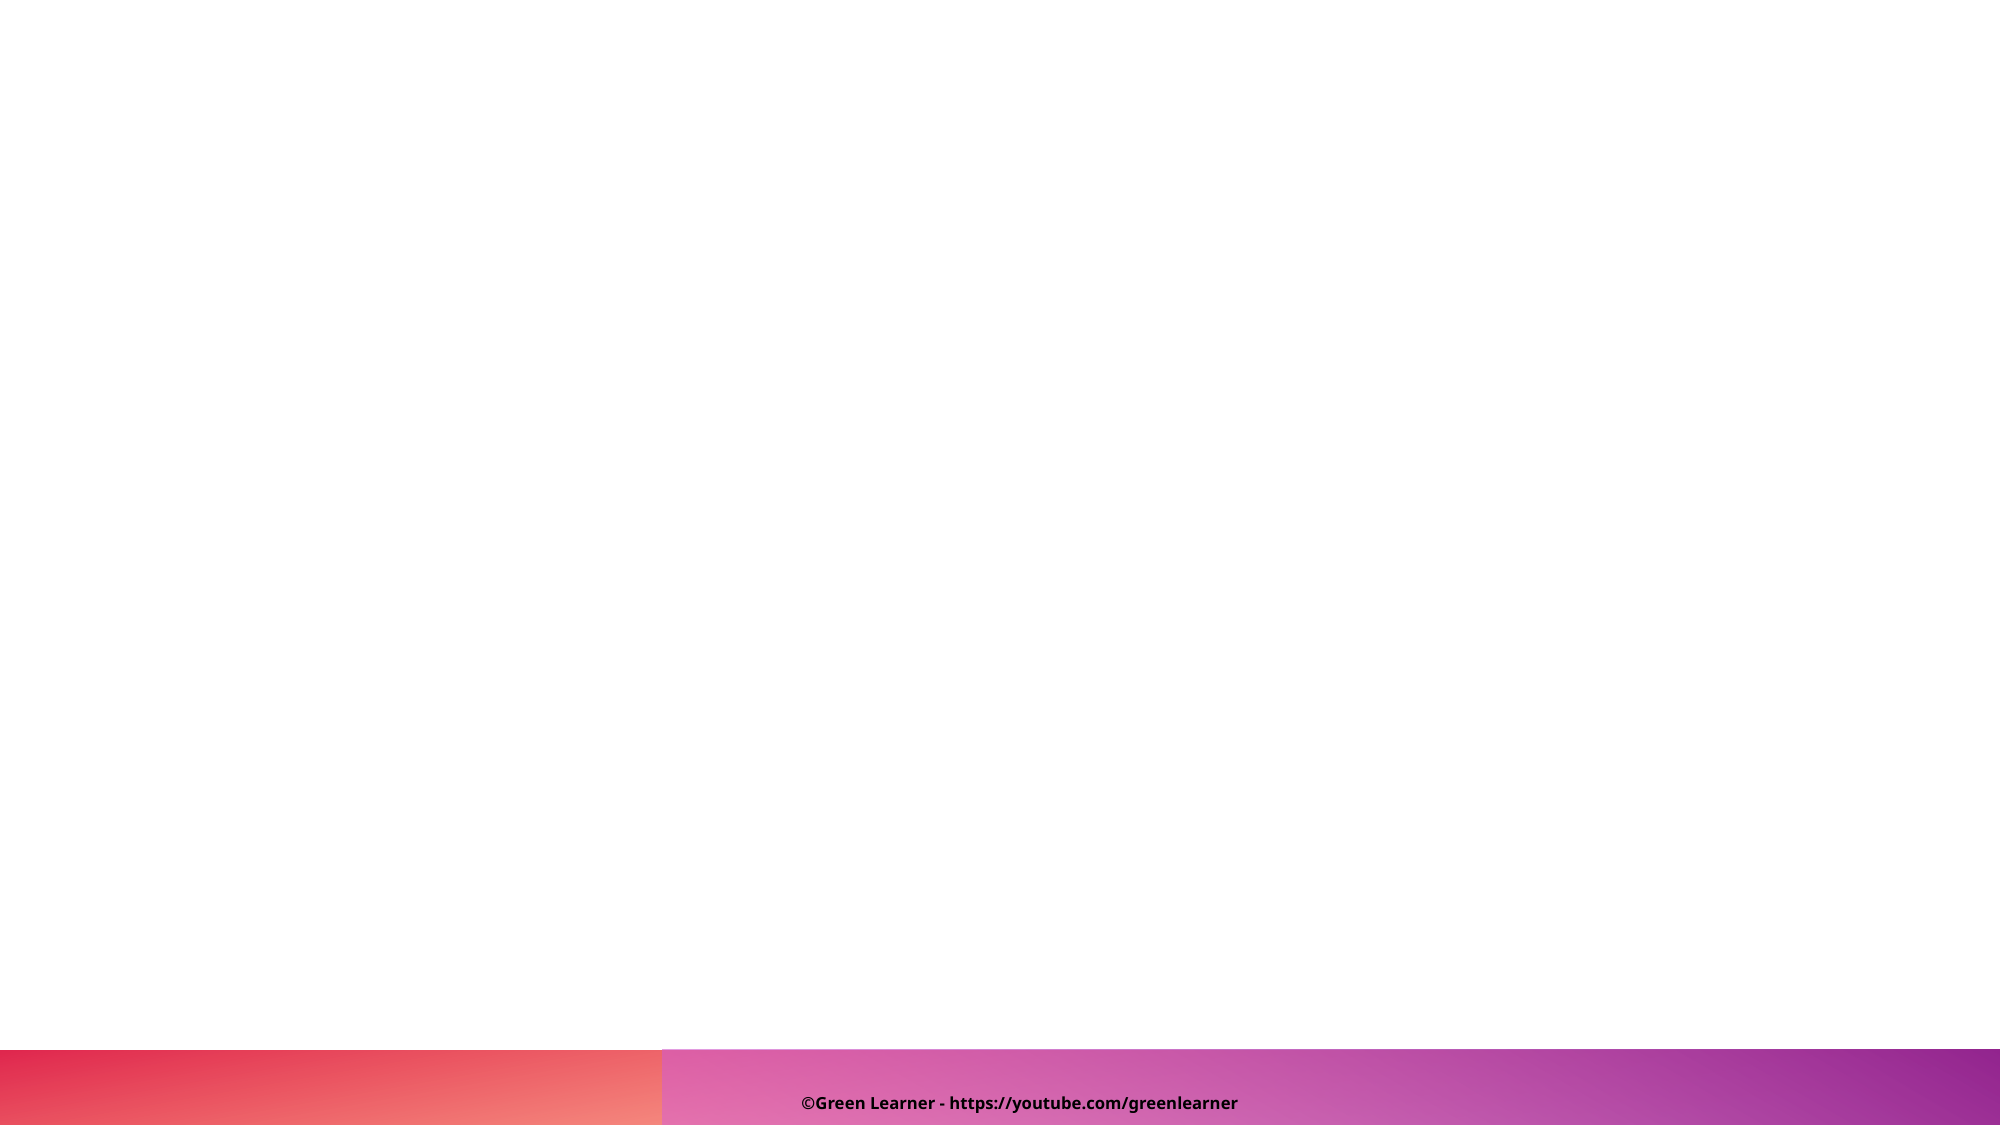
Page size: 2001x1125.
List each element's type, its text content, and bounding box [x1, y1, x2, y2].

footer ©Green Learner - https://youtube.com/greenlearner [682, 1072, 1358, 1125]
